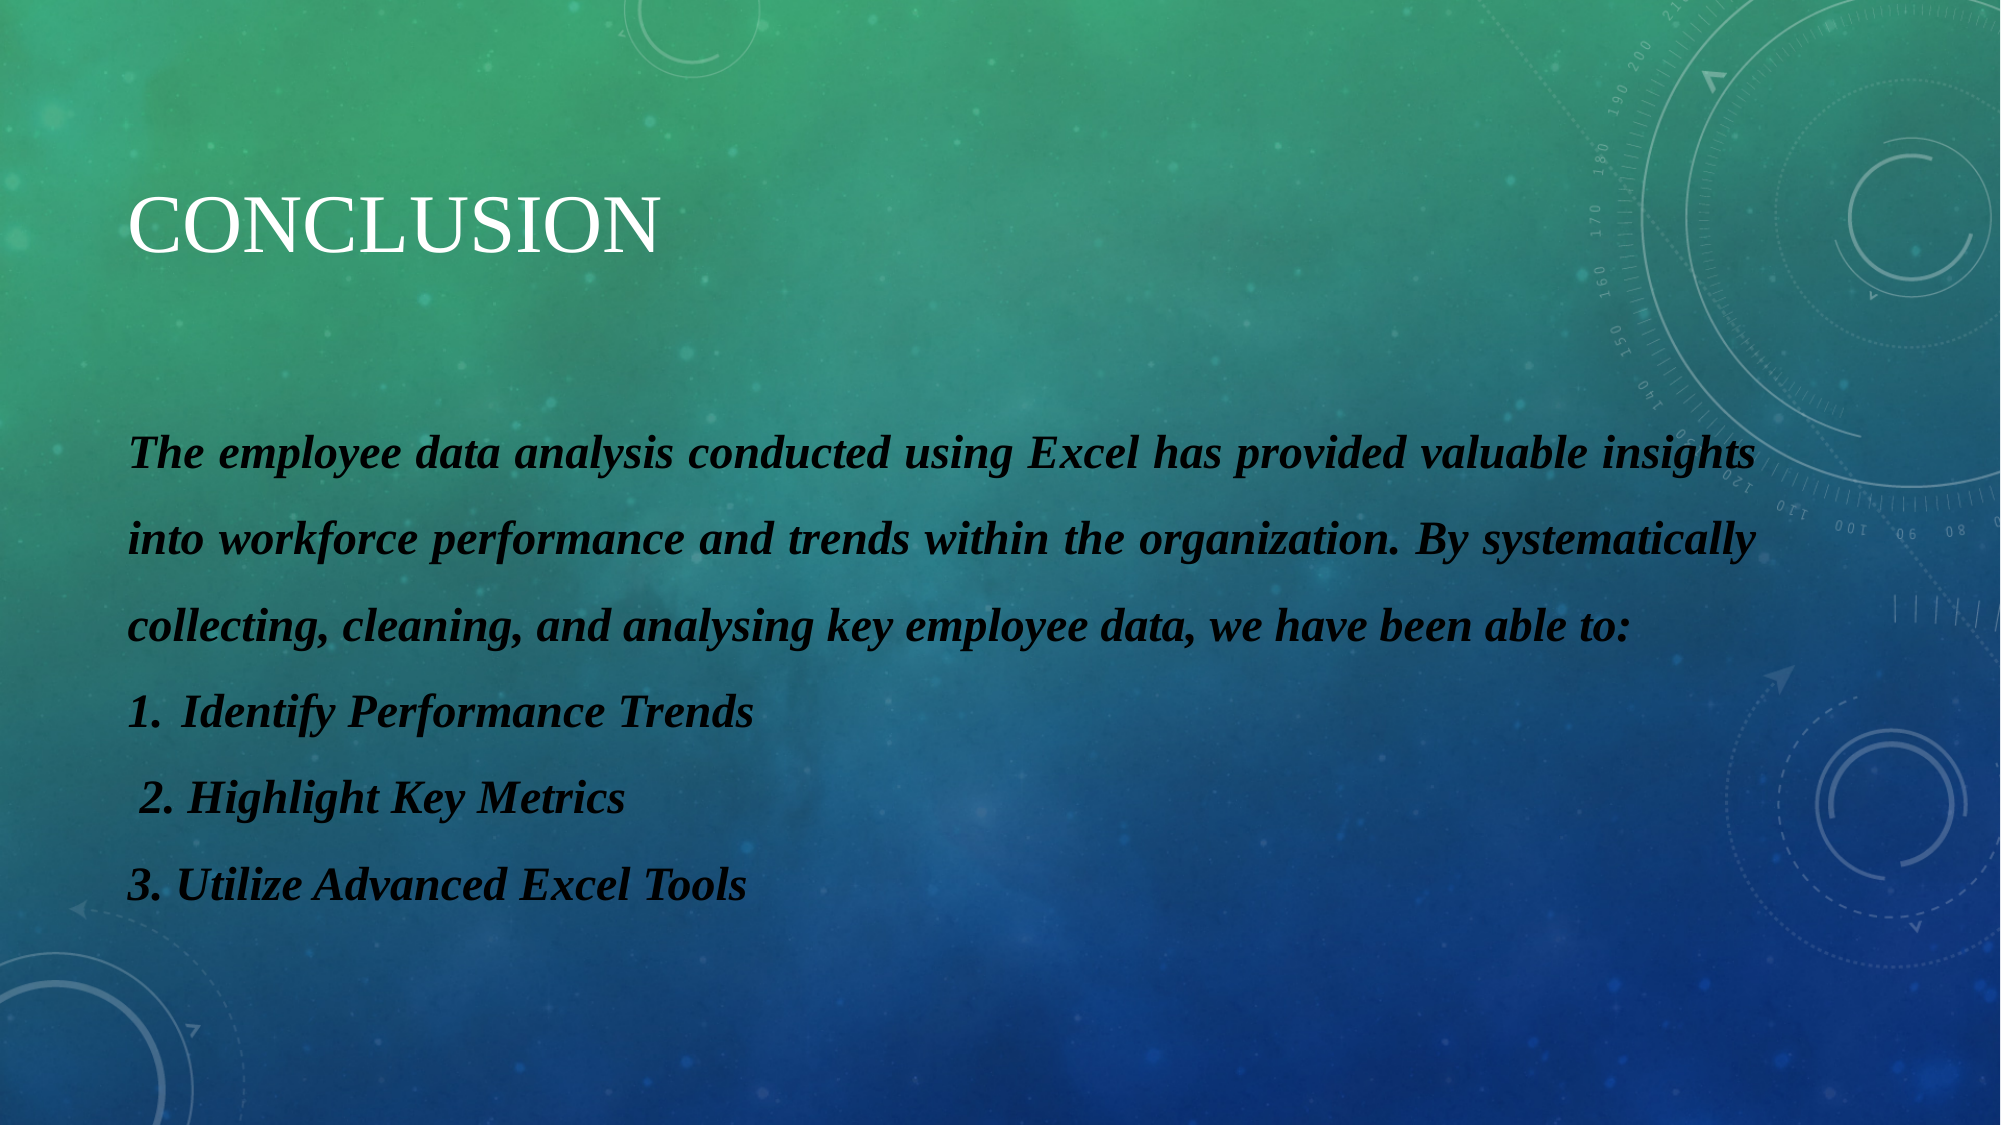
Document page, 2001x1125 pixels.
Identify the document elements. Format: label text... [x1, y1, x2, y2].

list The employee data analysis conducted using Excel has provided valuable insights into workforce performance and trends within the organization. By systematically collecting, cleaning, and analysing key employee data, we have been able to: Identify Performance Trends 2. Highlight Key Metrics 3. Utilize Advanced Excel Tools [112, 351, 1775, 950]
title conclusion [112, 99, 1775, 339]
picture [0, 0, 2001, 1125]
